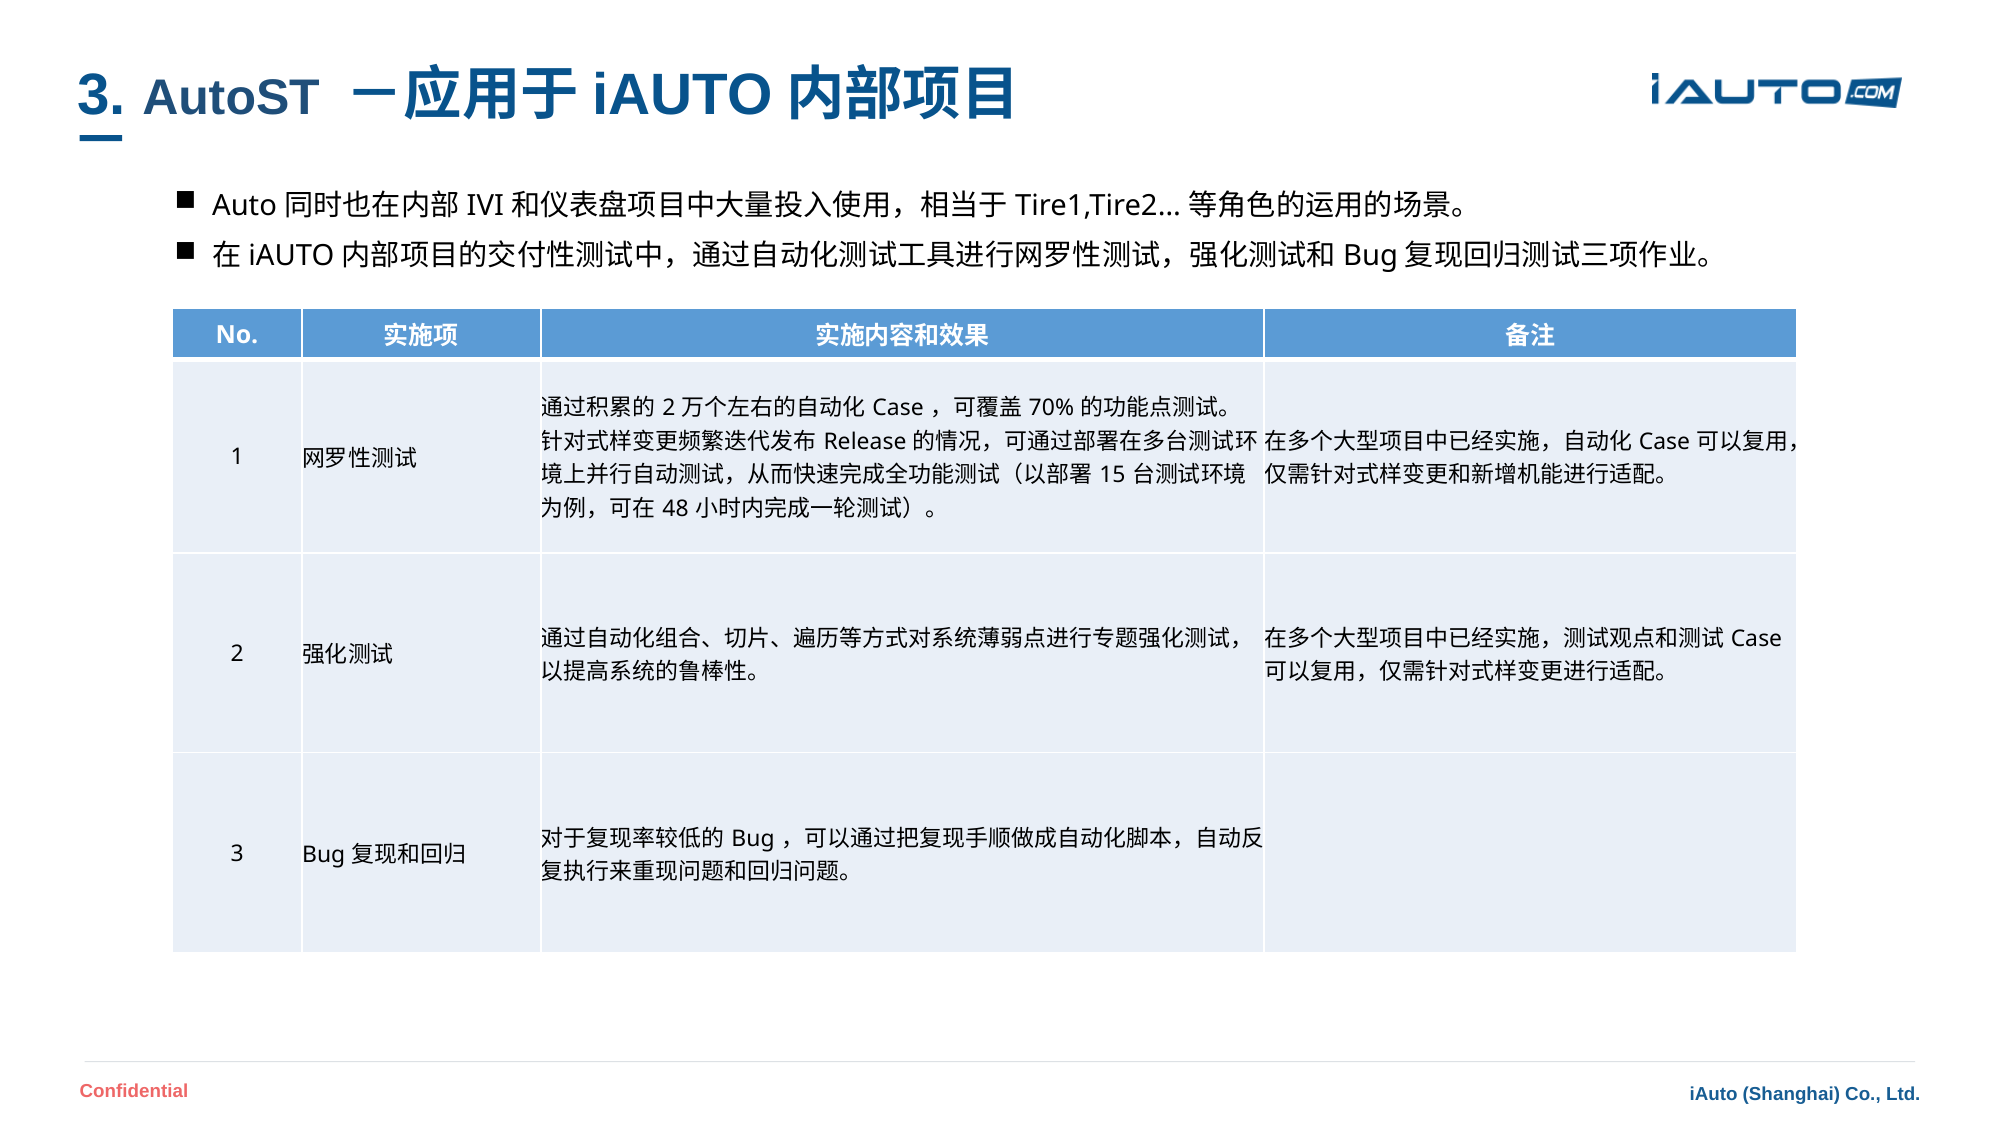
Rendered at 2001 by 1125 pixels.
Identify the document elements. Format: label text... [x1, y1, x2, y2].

table_cell 对于复现率较低的Bug，可以通过把复现手顺做成自动化脚本，自动反复执行来重现问题和回归问题。 [542, 753, 1263, 952]
text_box 在iAUTO内部项目的交付性测试中，通过自动化测试工具进行网罗性测试，强化测试和Bug复现回归测试三项作业。 [159, 211, 1809, 279]
table_cell 2 [173, 554, 301, 752]
table_cell Bug复现和回归 [303, 753, 540, 952]
table_header No. [173, 309, 301, 357]
table_cell 在多个大型项目中已经实施，测试观点和测试Case可以复用，仅需针对式样变更进行适配。 [1265, 554, 1796, 752]
text_box Auto同时也在内部IVI和仪表盘项目中大量投入使用，相当于Tire1,Tire2…等角色的运用的场景。 [159, 160, 1765, 229]
table_cell [1265, 753, 1796, 952]
table_header 实施项 [303, 309, 540, 357]
table_cell 强化测试 [303, 554, 540, 752]
picture [1788, 73, 1902, 108]
table_cell 1 [173, 362, 301, 552]
table_cell 3 [173, 753, 301, 952]
table_header 实施内容和效果 [542, 309, 1263, 357]
table_cell 网罗性测试 [303, 362, 540, 552]
table_cell 通过自动化组合、切片、遍历等方式对系统薄弱点进行专题强化测试，以提高系统的鲁棒性。 [542, 554, 1263, 752]
title 3. AutoST －应用于iAUTO内部项目 [62, 47, 1788, 144]
table_header 备注 [1265, 309, 1796, 357]
table_cell 通过积累的2万个左右的自动化Case，可覆盖70%的功能点测试。针对式样变更频繁迭代发布Release的情况，可通过部署在多台测试环境上并行自动测试，从而快速完成全功能测试（以部署15台测试环境为例，可在48小时内完成一轮测试）。 [542, 362, 1263, 552]
table_cell 在多个大型项目中已经实施，自动化Case可以复用，仅需针对式样变更和新增机能进行适配。 [1265, 362, 1796, 552]
